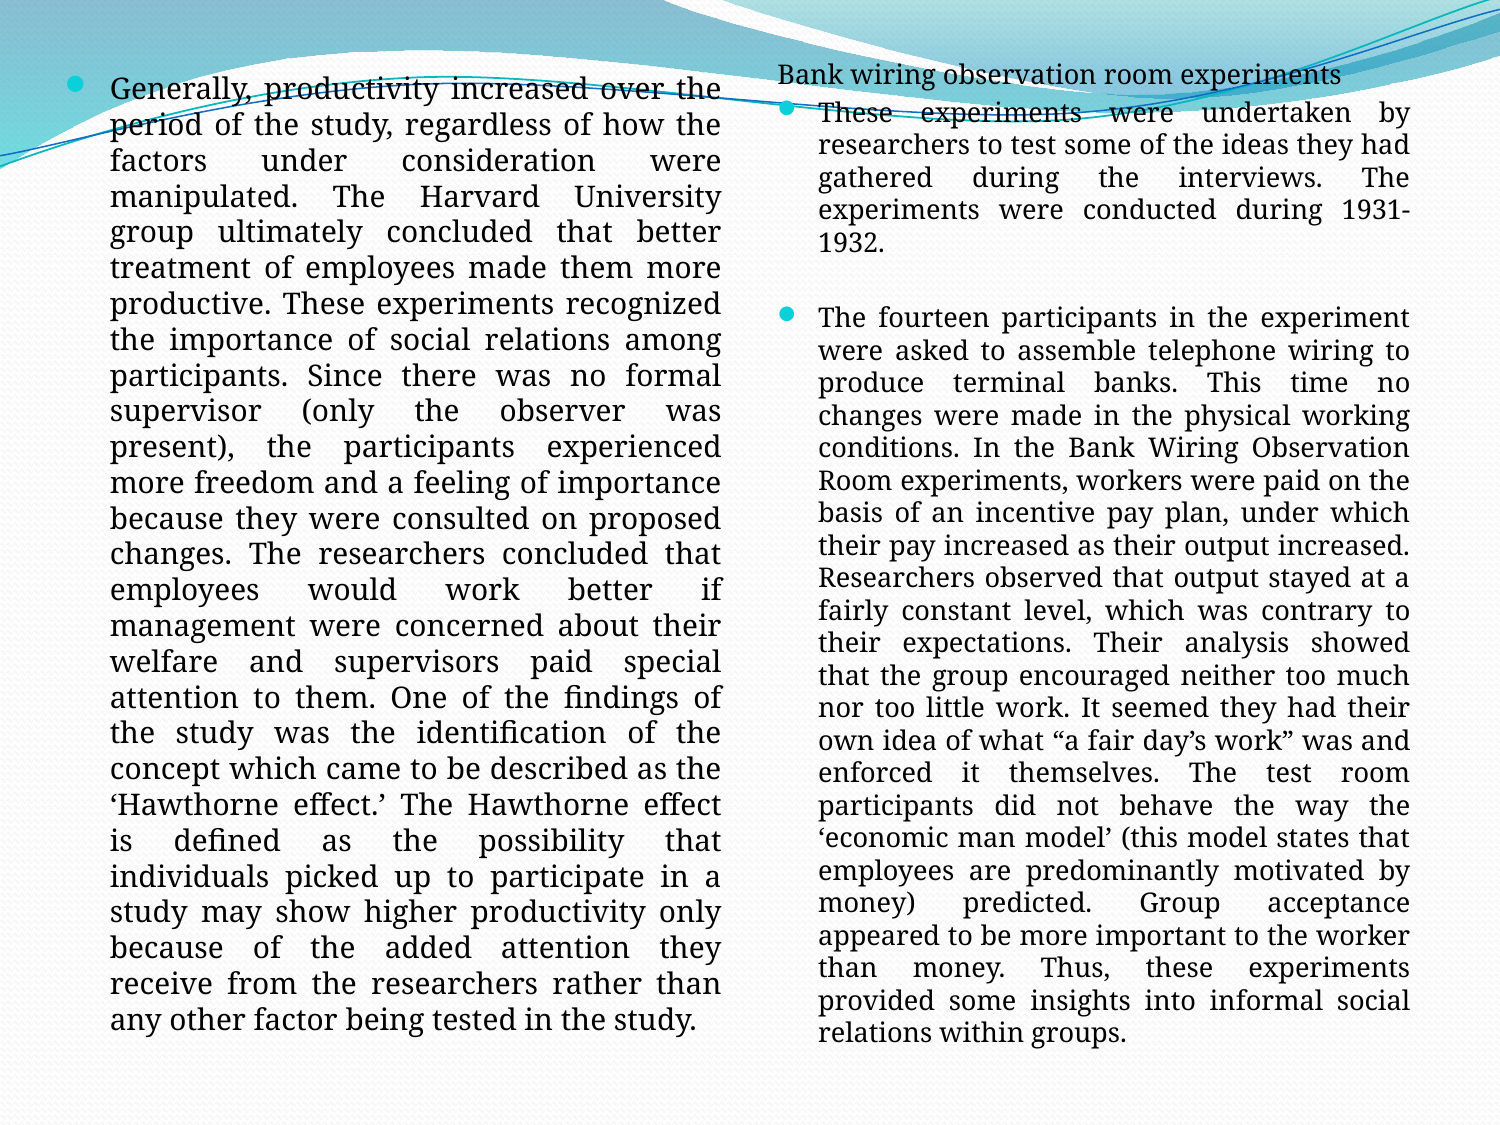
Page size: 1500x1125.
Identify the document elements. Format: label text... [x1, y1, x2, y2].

list Bank wiring observation room experiments These experiments were undertaken by researchers to test some of the ideas they had gathered during the interviews. The experiments were conducted during 1931-1932. The fourteen participants in the experiment were asked to assemble telephone wiring to produce terminal banks. This time no changes were made in the physical working conditions. In the Bank Wiring Observation Room experiments, workers were paid on the basis of an incentive pay plan, under which their pay increased as their output increased. Researchers observed that output stayed at a fairly constant level, which was contrary to their expectations. Their analysis showed that the group encouraged neither too much nor too little work. It seemed they had their own idea of what “a fair day’s work” was and enforced it themselves. The test room participants did not behave the way the ‘economic man model’ (this model states that employees are predominantly motivated by money) predicted. Group acceptance appeared to be more important to the worker than money. Thus, these experiments provided some insights into informal social relations within groups. [762, 50, 1425, 1088]
list Generally, productivity increased over the period of the study, regardless of how the factors under consideration were manipulated. The Harvard University group ultimately concluded that better treatment of employees made them more productive. These experiments recognized the importance of social relations among participants. Since there was no formal supervisor (only the observer was present), the participants experienced more freedom and a feeling of importance because they were consulted on proposed changes. The researchers concluded that employees would work better if management were concerned about their welfare and supervisors paid special attention to them. One of the findings of the study was the identification of the concept which came to be described as the ‘Hawthorne effect.’ The Hawthorne effect is defined as the possibility that individuals picked up to participate in a study may show higher productivity only because of the added attention they receive from the researchers rather than any other factor being tested in the study. [50, 62, 738, 1075]
